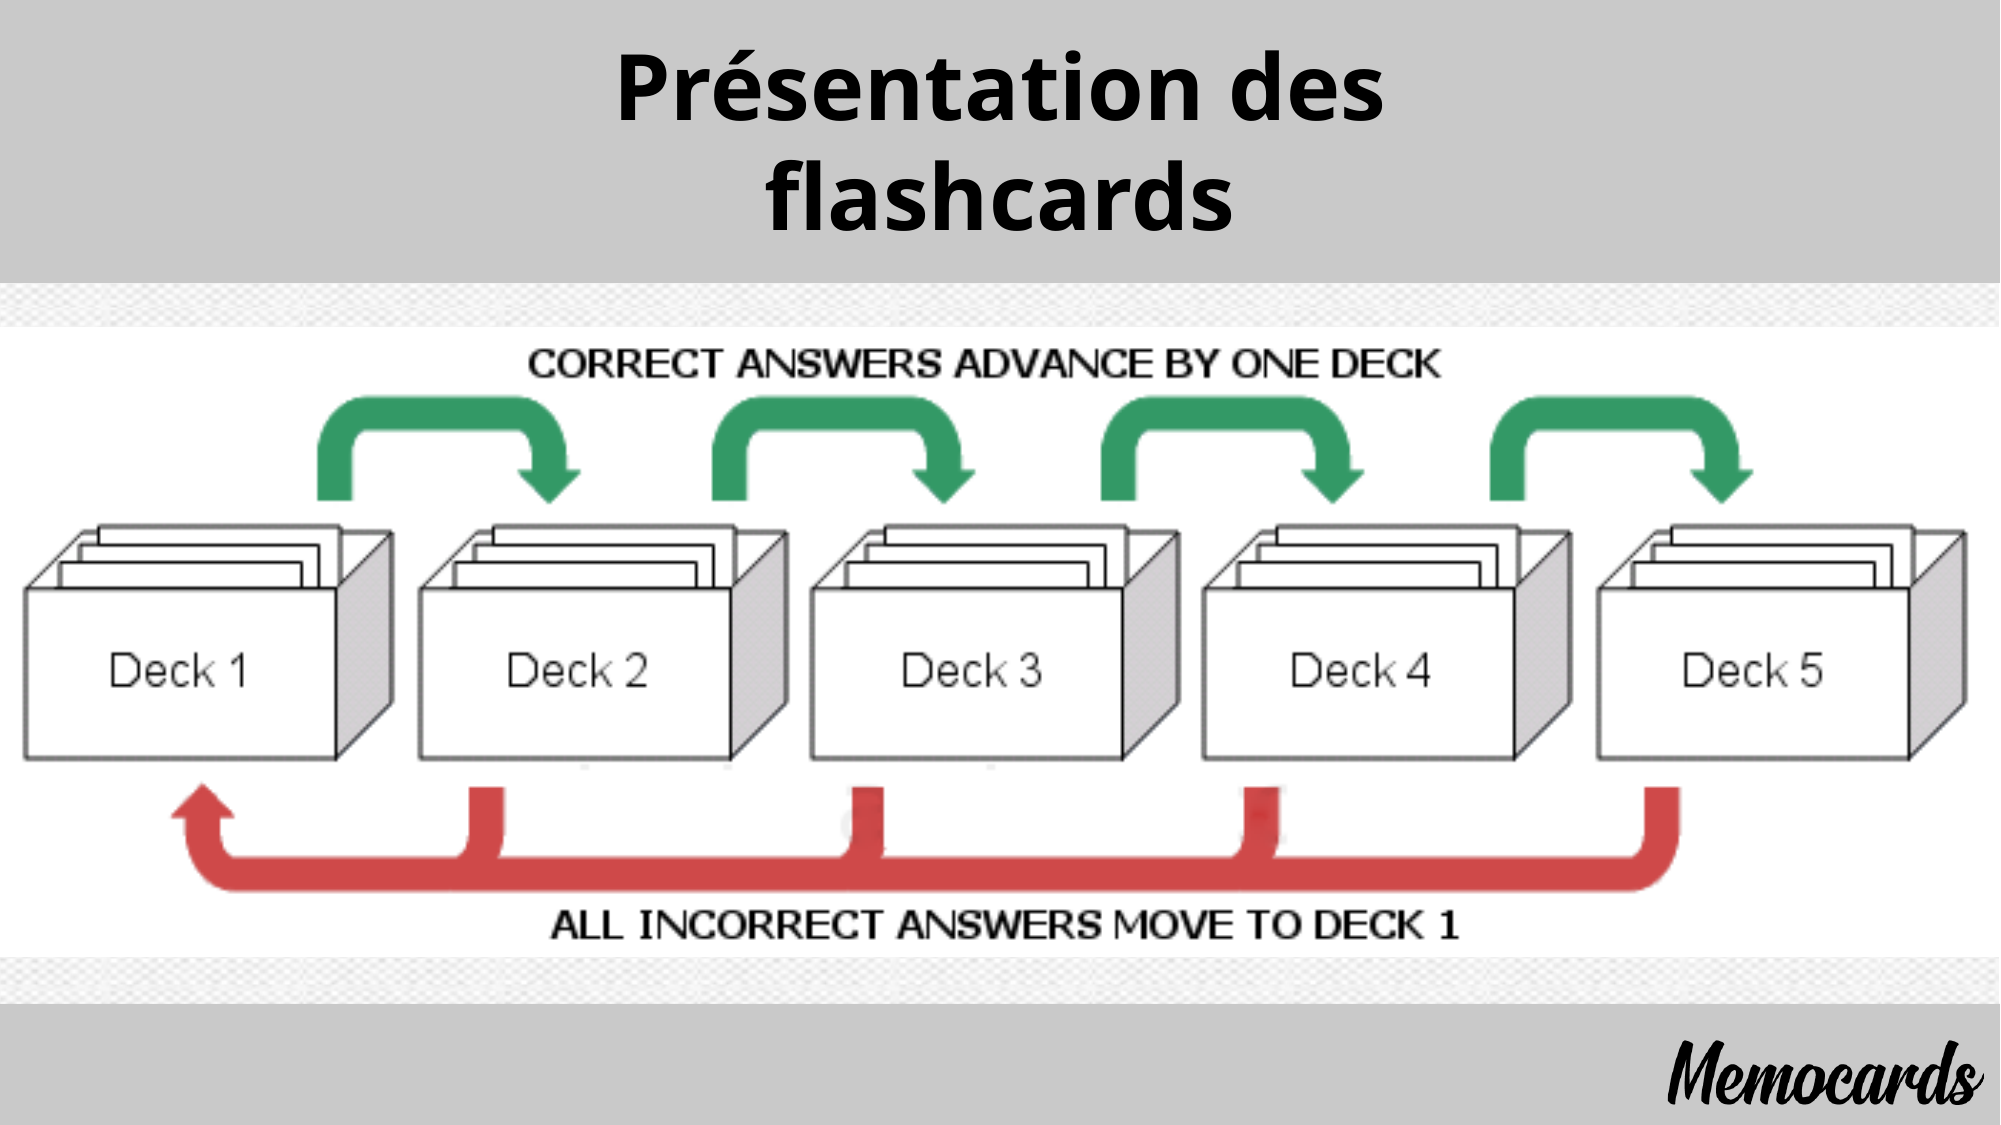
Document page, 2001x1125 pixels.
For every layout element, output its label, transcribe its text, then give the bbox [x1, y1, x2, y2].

text_box [0, 0, 2000, 282]
picture [0, 282, 2000, 1114]
text_box [0, 1042, 2000, 1125]
text_box Présentation des flashcards [441, 29, 1559, 248]
